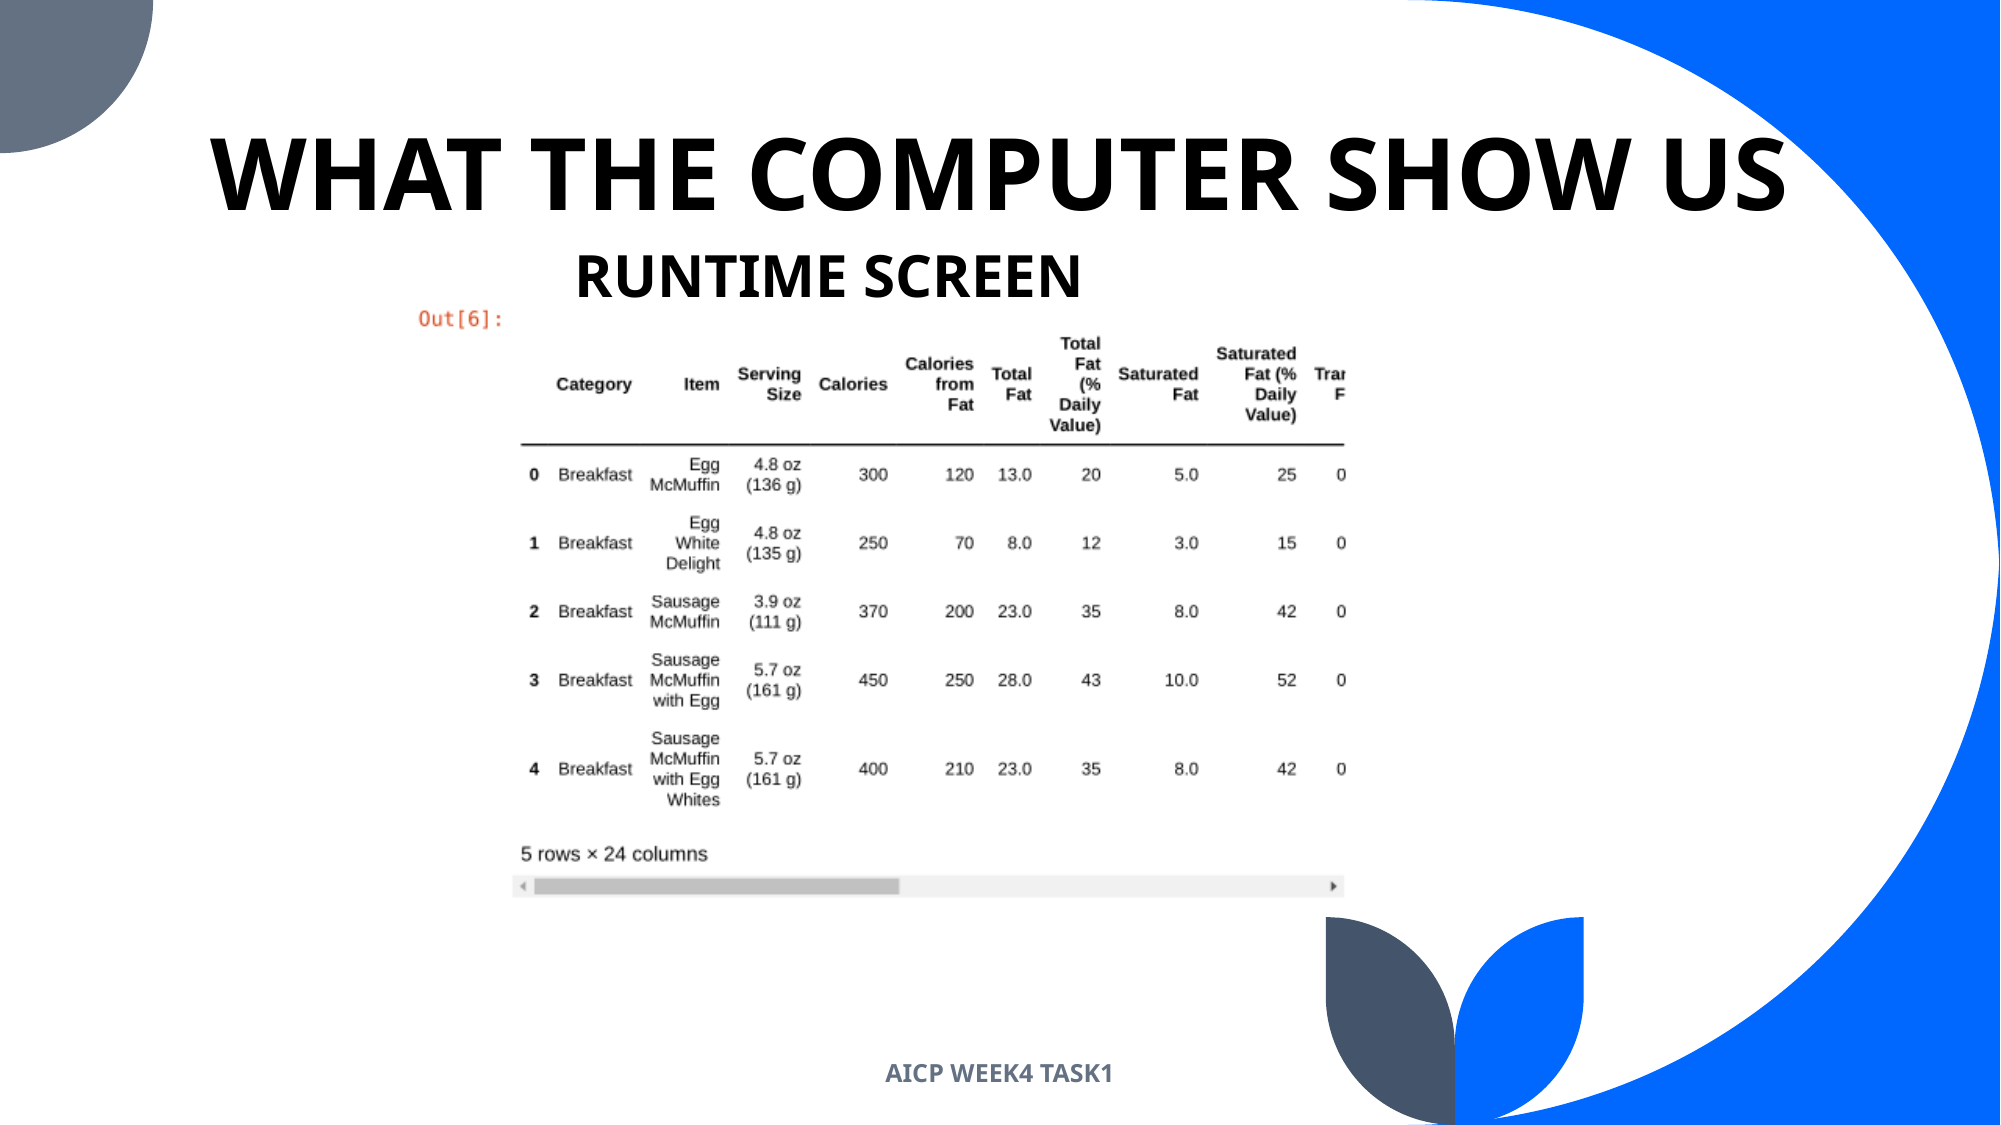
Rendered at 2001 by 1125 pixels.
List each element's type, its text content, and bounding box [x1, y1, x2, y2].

footer AICP WEEK4 TASK1 [662, 1042, 1338, 1103]
picture [391, 303, 1399, 901]
title WHAT THE COMPUTER SHOW US [22, 21, 1978, 240]
slide_number [1665, 1042, 1938, 1103]
text_box RUNTIME SCREEN [446, 239, 1212, 303]
